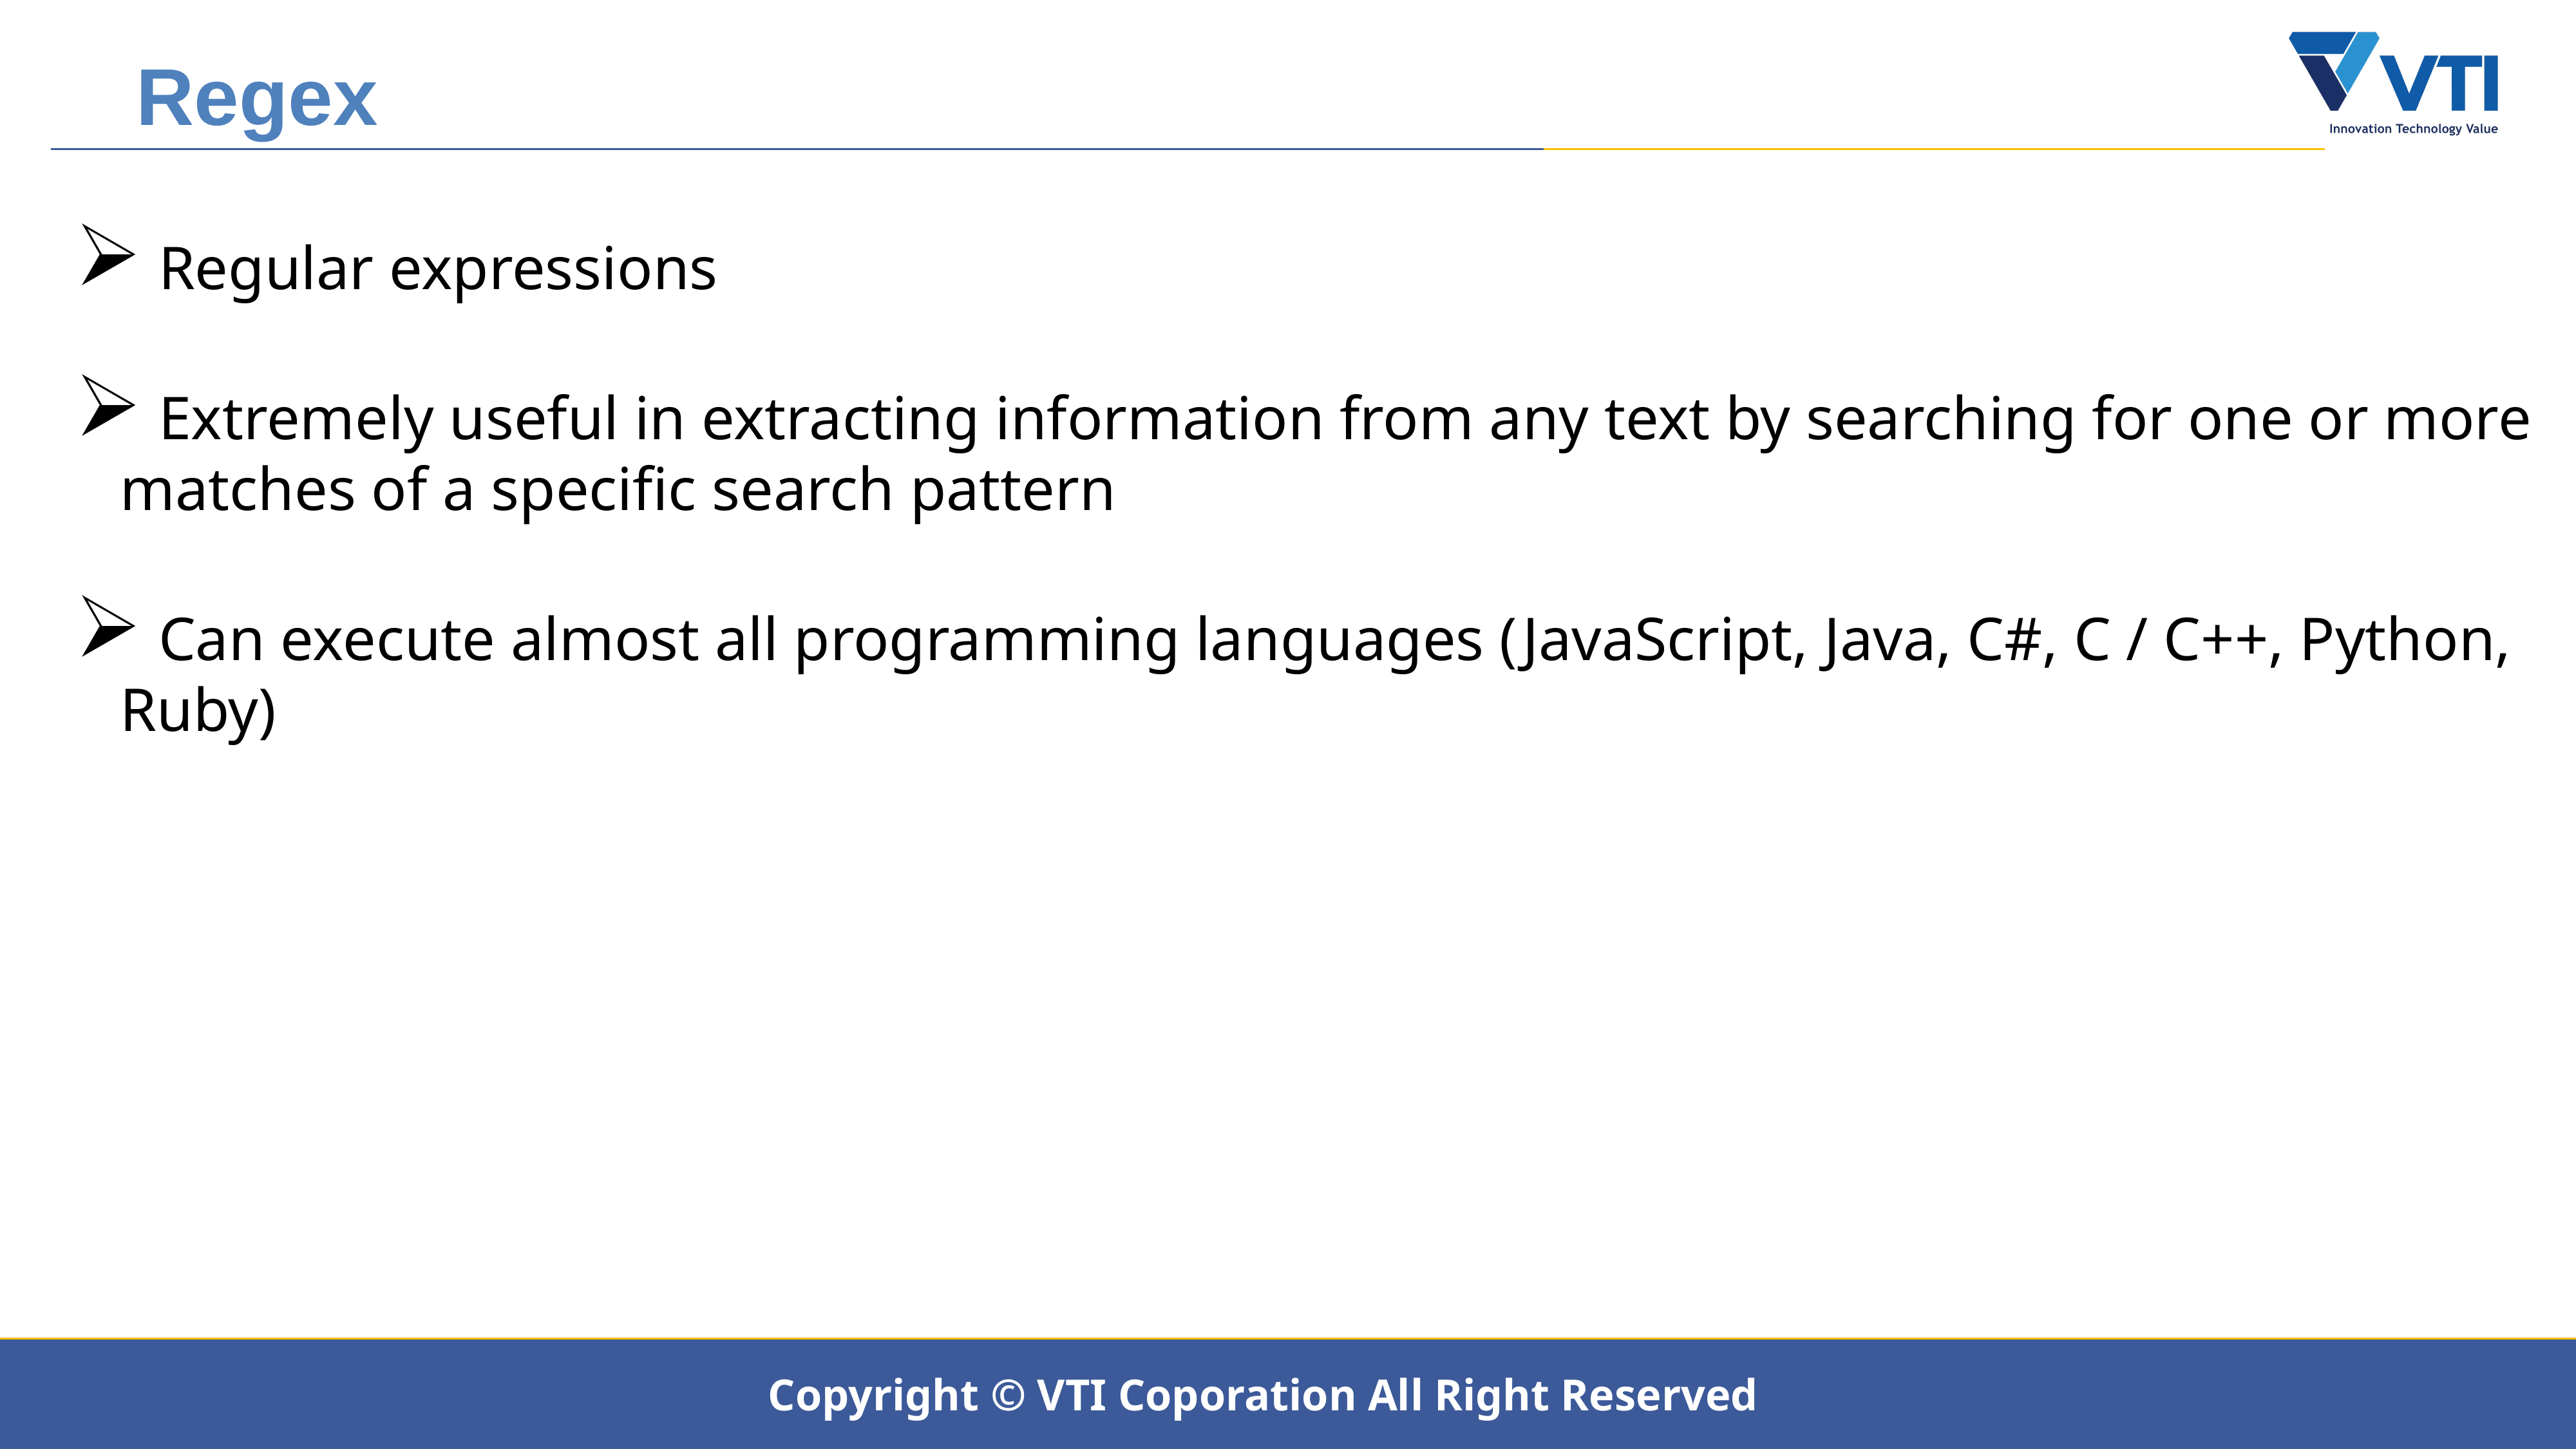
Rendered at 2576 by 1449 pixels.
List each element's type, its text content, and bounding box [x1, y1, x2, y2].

text_box Regular expressions Extremely useful in extracting information from any text by searching for one or more matches of a specific search pattern Can execute almost all programming languages (JavaScript, Java, C#, C / C++, Python, Ruby) [65, 225, 2550, 833]
text_box Regex [126, 60, 1329, 126]
picture [2242, 0, 2551, 193]
